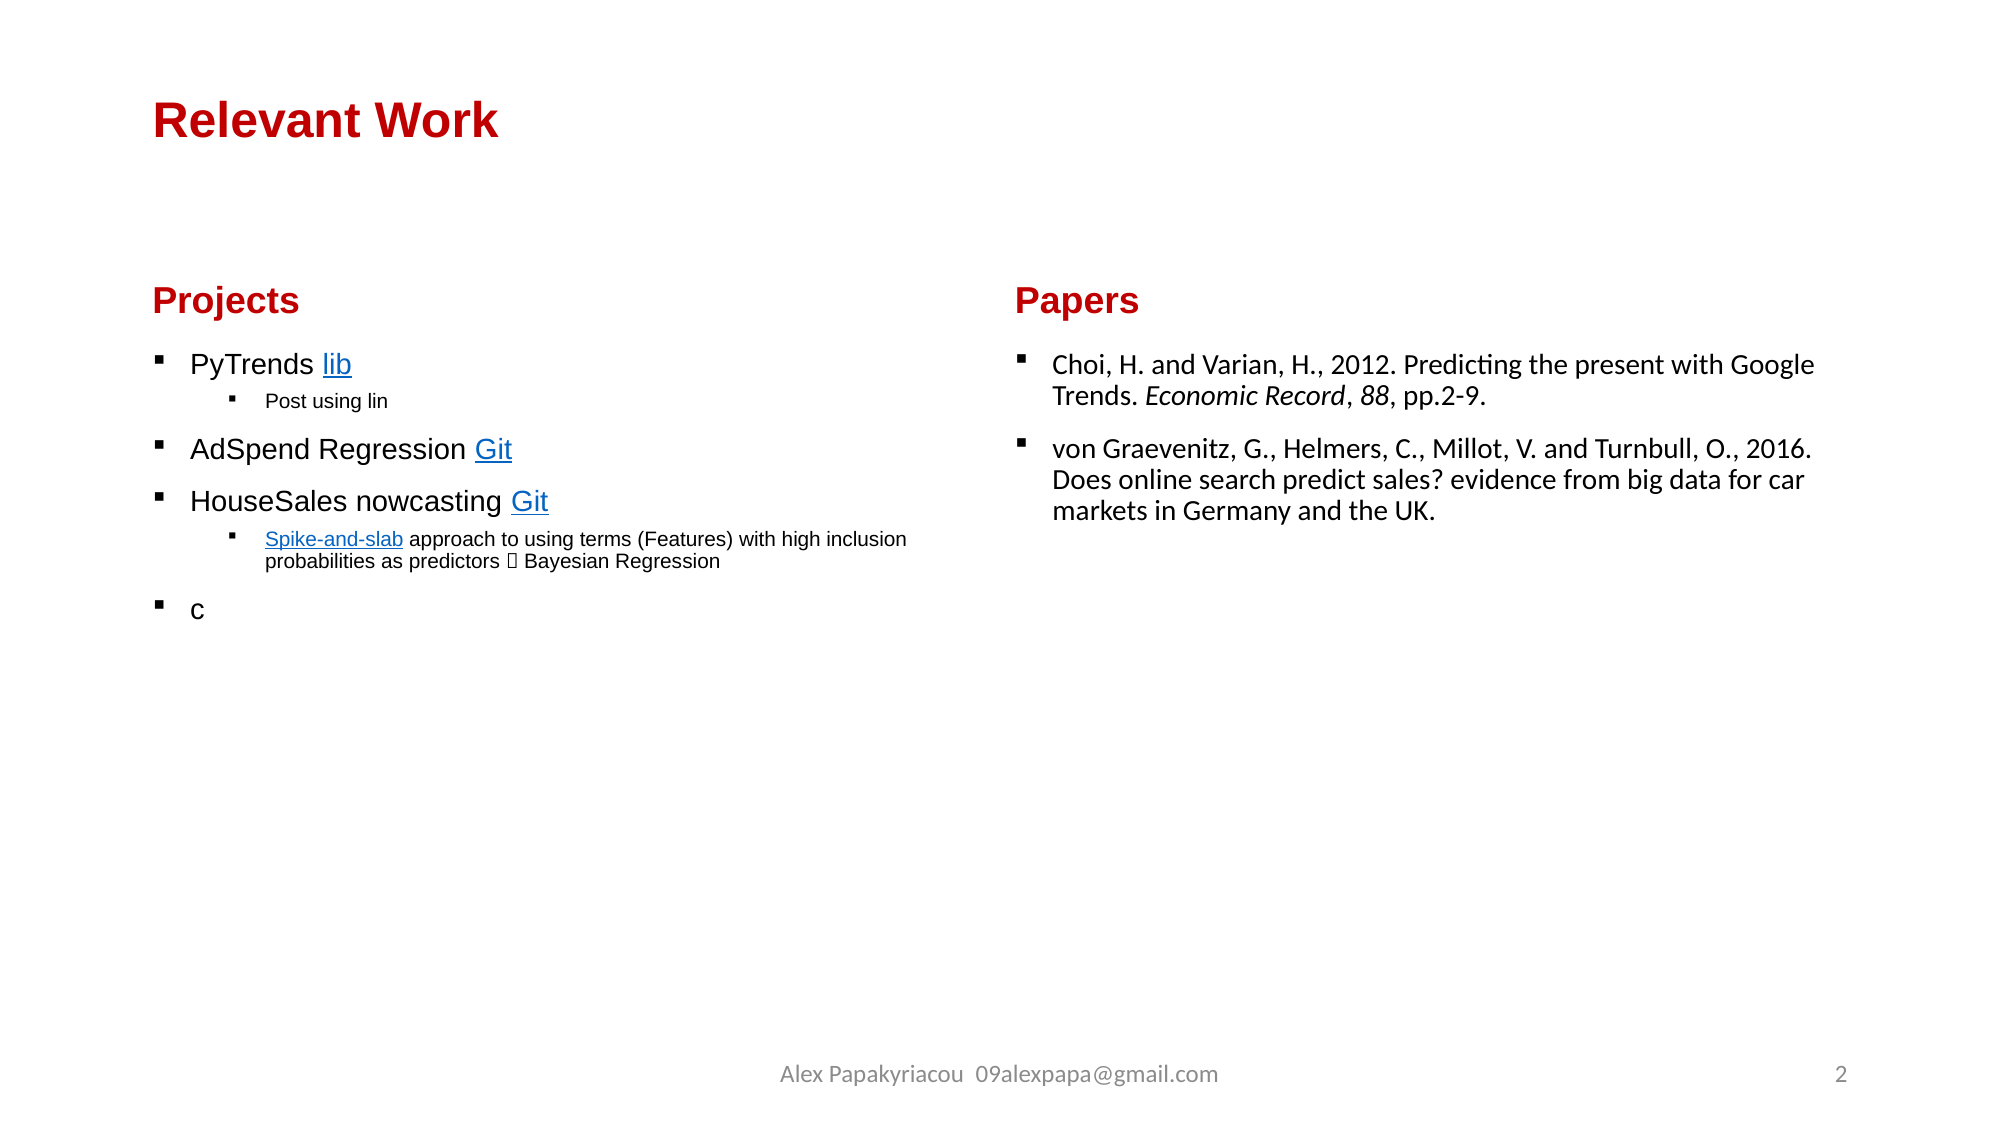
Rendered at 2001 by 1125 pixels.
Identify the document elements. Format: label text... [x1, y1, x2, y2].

slide_number 2 [1412, 1042, 1863, 1103]
list Projects [137, 194, 984, 330]
list Choi, H. and Varian, H., 2012. Predicting the present with Google Trends. Economic Record, 88, pp.2-9. von Graevenitz, G., Helmers, C., Millot, V. and Turnbull, O., 2016. Does online search predict sales? evidence from big data for car markets in Germany and the UK. [999, 341, 1851, 1016]
list PyTrends lib Post using lin AdSpend Regression Git HouseSales nowcasting Git Spike-and-slab approach to using terms (Features) with high inclusion probabilities as predictors  Bayesian Regression c [137, 341, 984, 1016]
list Papers [999, 194, 1851, 330]
footer Alex Papakyriacou 09alexpapa@gmail.com [662, 1042, 1338, 1103]
title Relevant Work [137, 59, 1851, 183]
